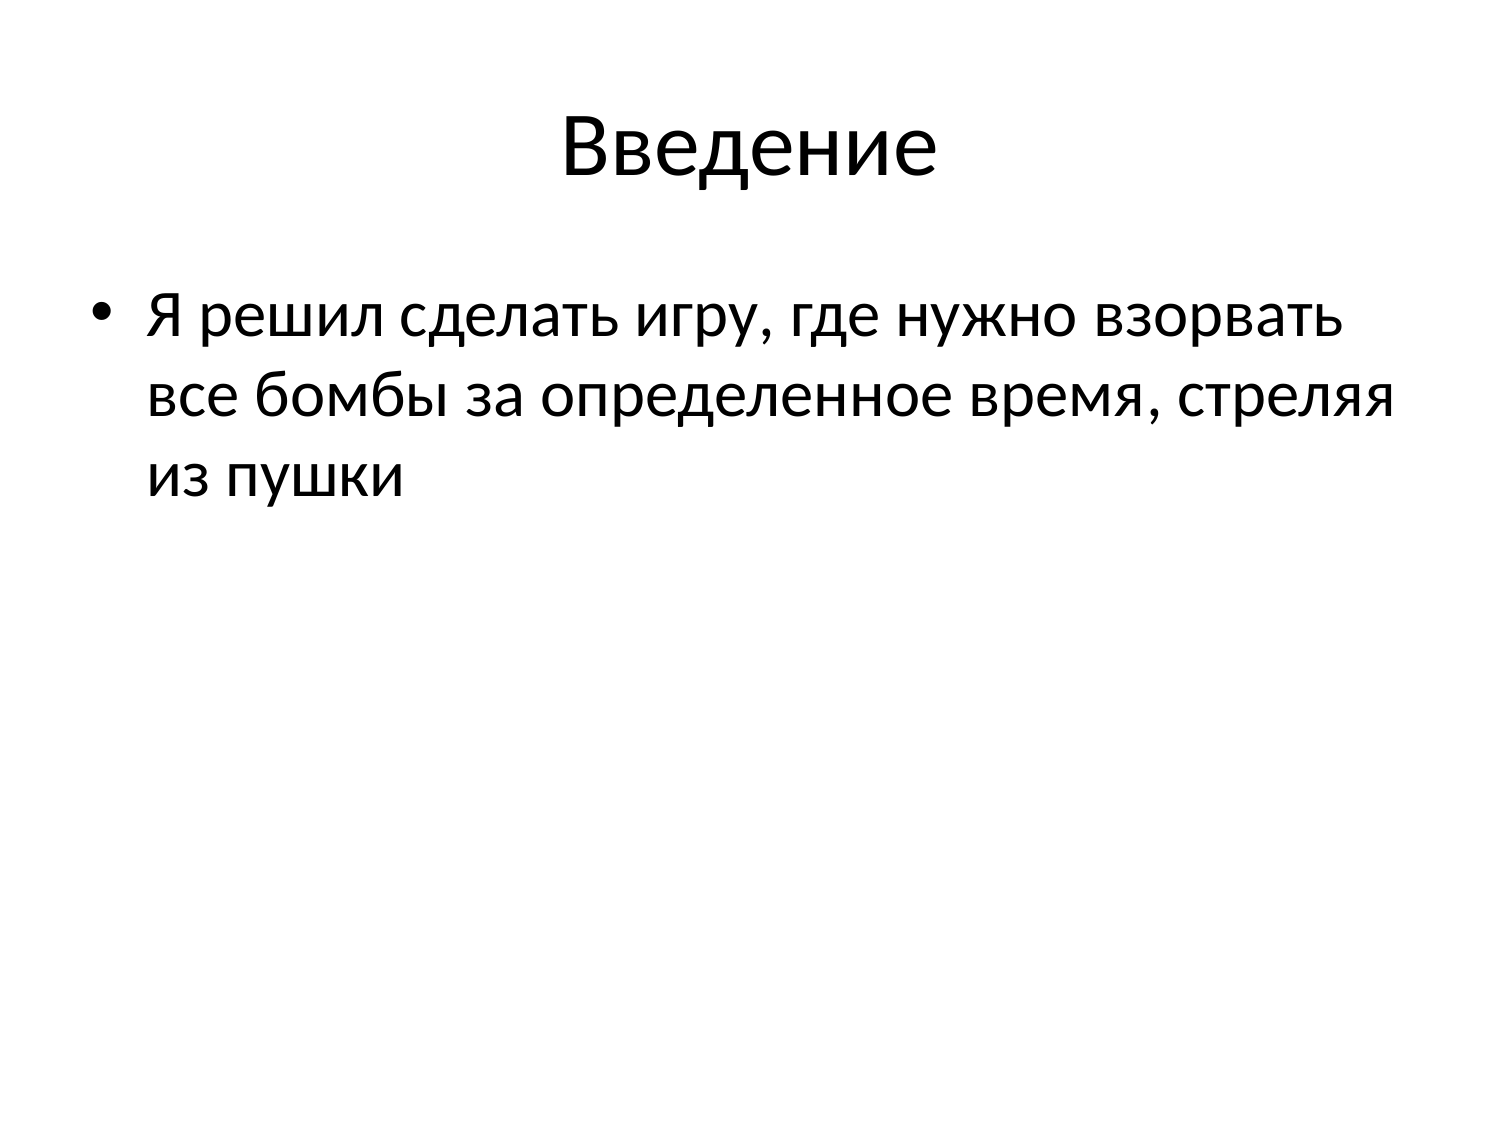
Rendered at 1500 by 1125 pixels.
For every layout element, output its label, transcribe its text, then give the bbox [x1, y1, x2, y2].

list Я решил сделать игру, где нужно взорвать все бомбы за определенное время, стреляя из пушки [75, 262, 1425, 1005]
title Введение [75, 45, 1425, 233]
